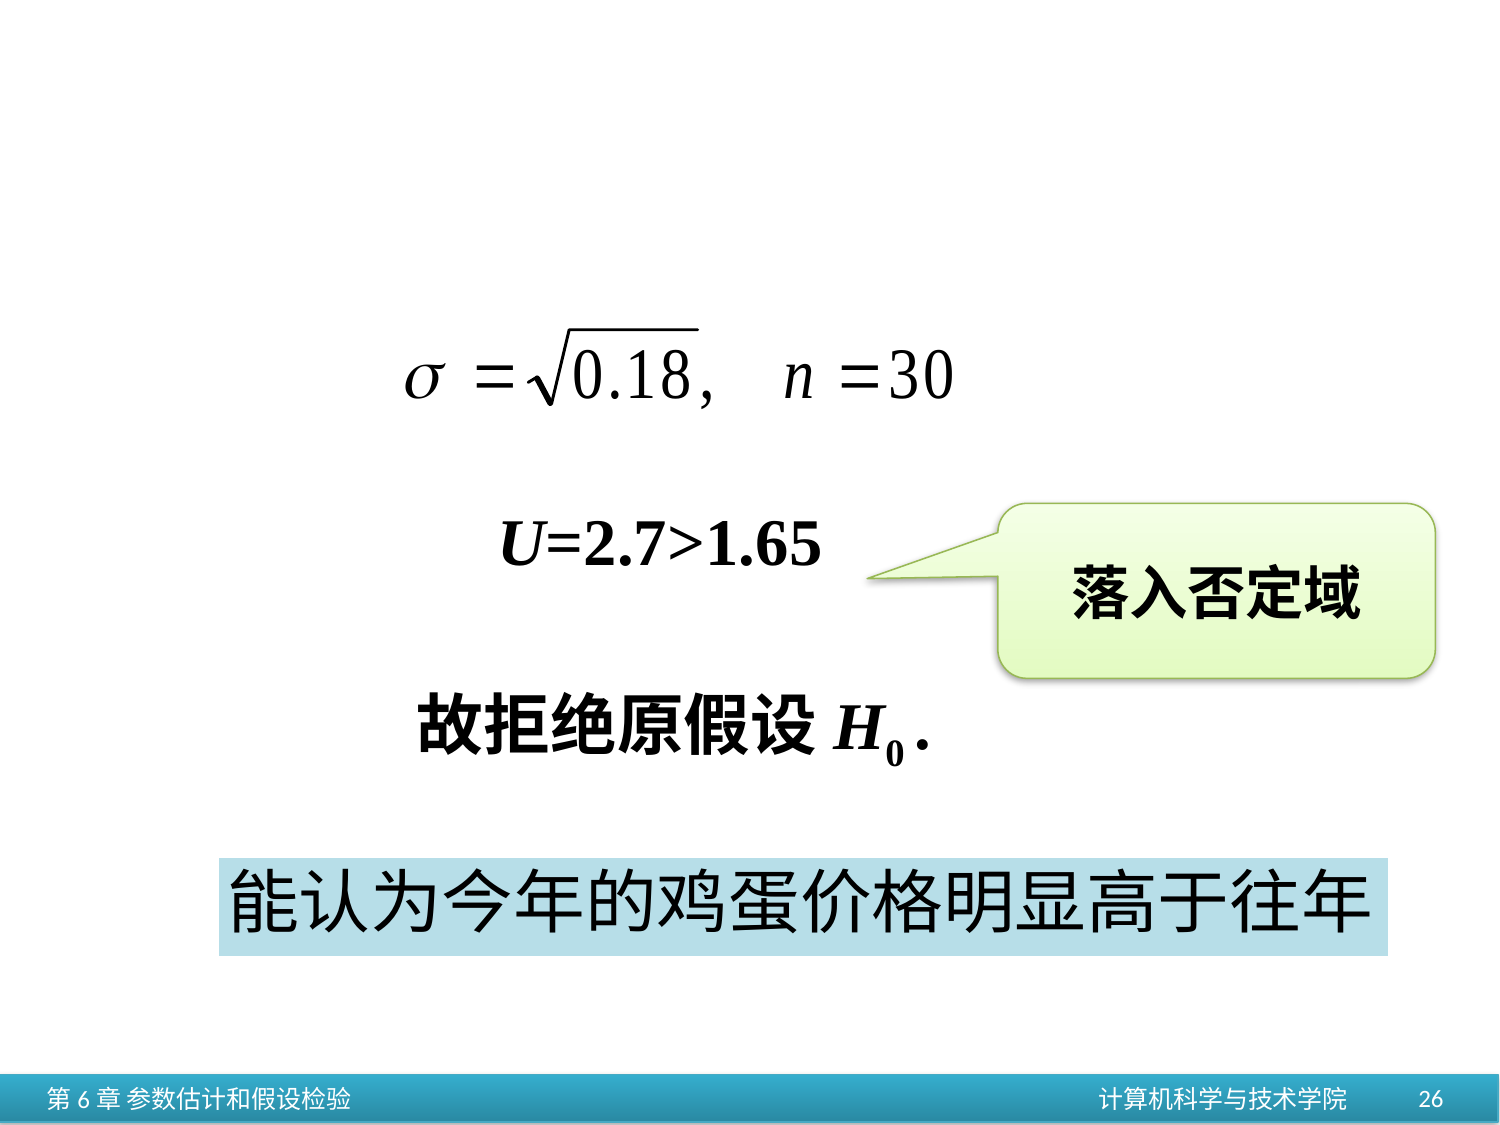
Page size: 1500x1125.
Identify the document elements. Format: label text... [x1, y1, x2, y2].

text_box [395, 314, 970, 426]
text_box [218, 857, 1389, 956]
text_box U=2.7>1.65 [482, 491, 838, 587]
text_box 落入否定域 [866, 502, 1437, 680]
text_box 故拒绝原假设H0 . [402, 675, 946, 782]
